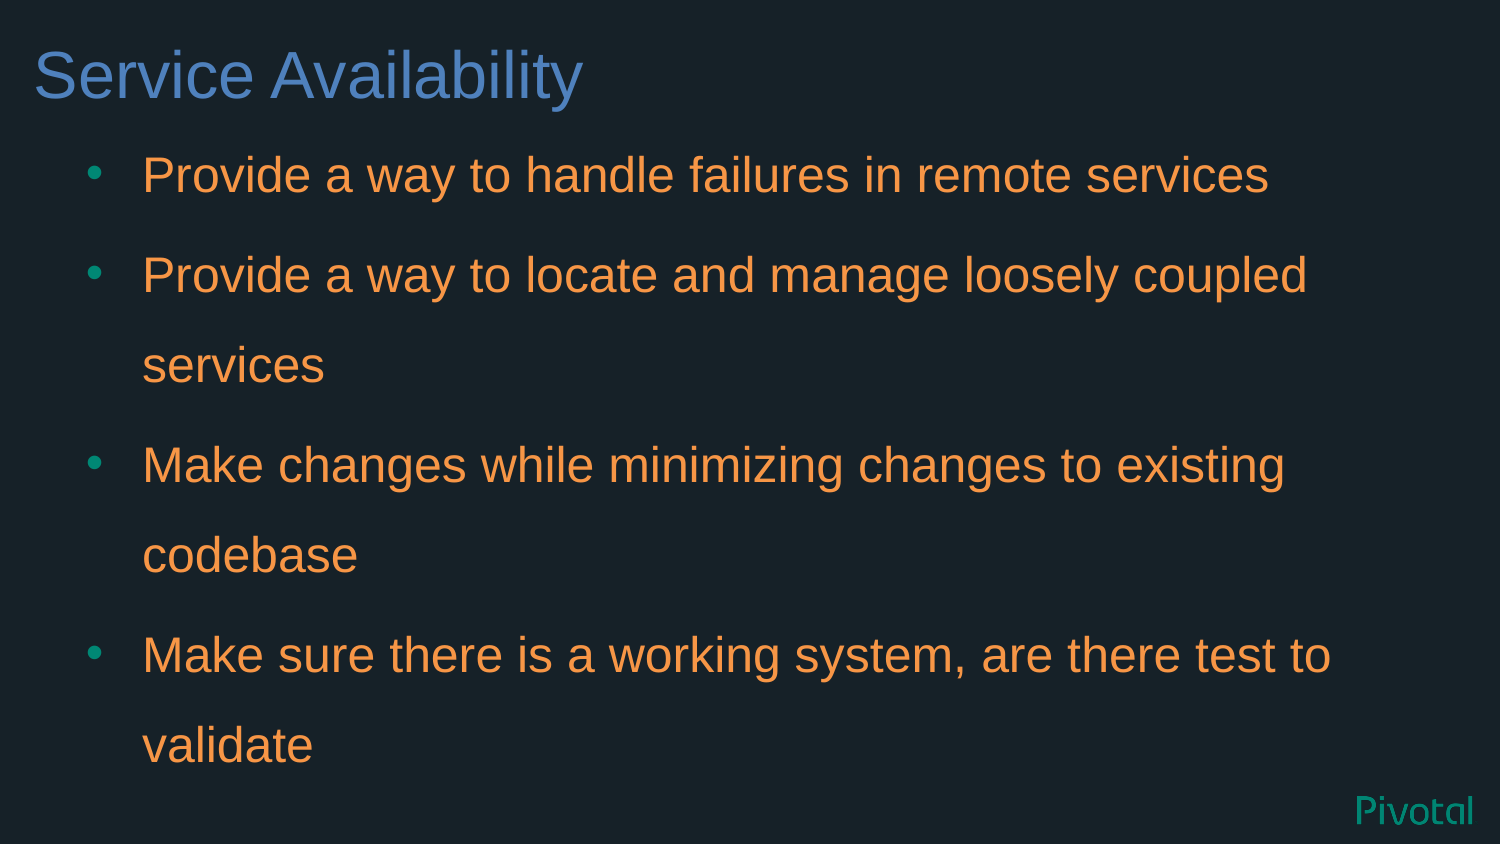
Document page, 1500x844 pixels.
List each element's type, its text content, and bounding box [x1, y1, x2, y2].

title Service Availability [18, 24, 1462, 103]
list Provide a way to handle failures in remote services Provide a way to locate and manage loosely coupled services Make changes while minimizing changes to existing codebase Make sure there is a working system, are there test to validate [70, 104, 1474, 800]
picture [1357, 796, 1478, 825]
